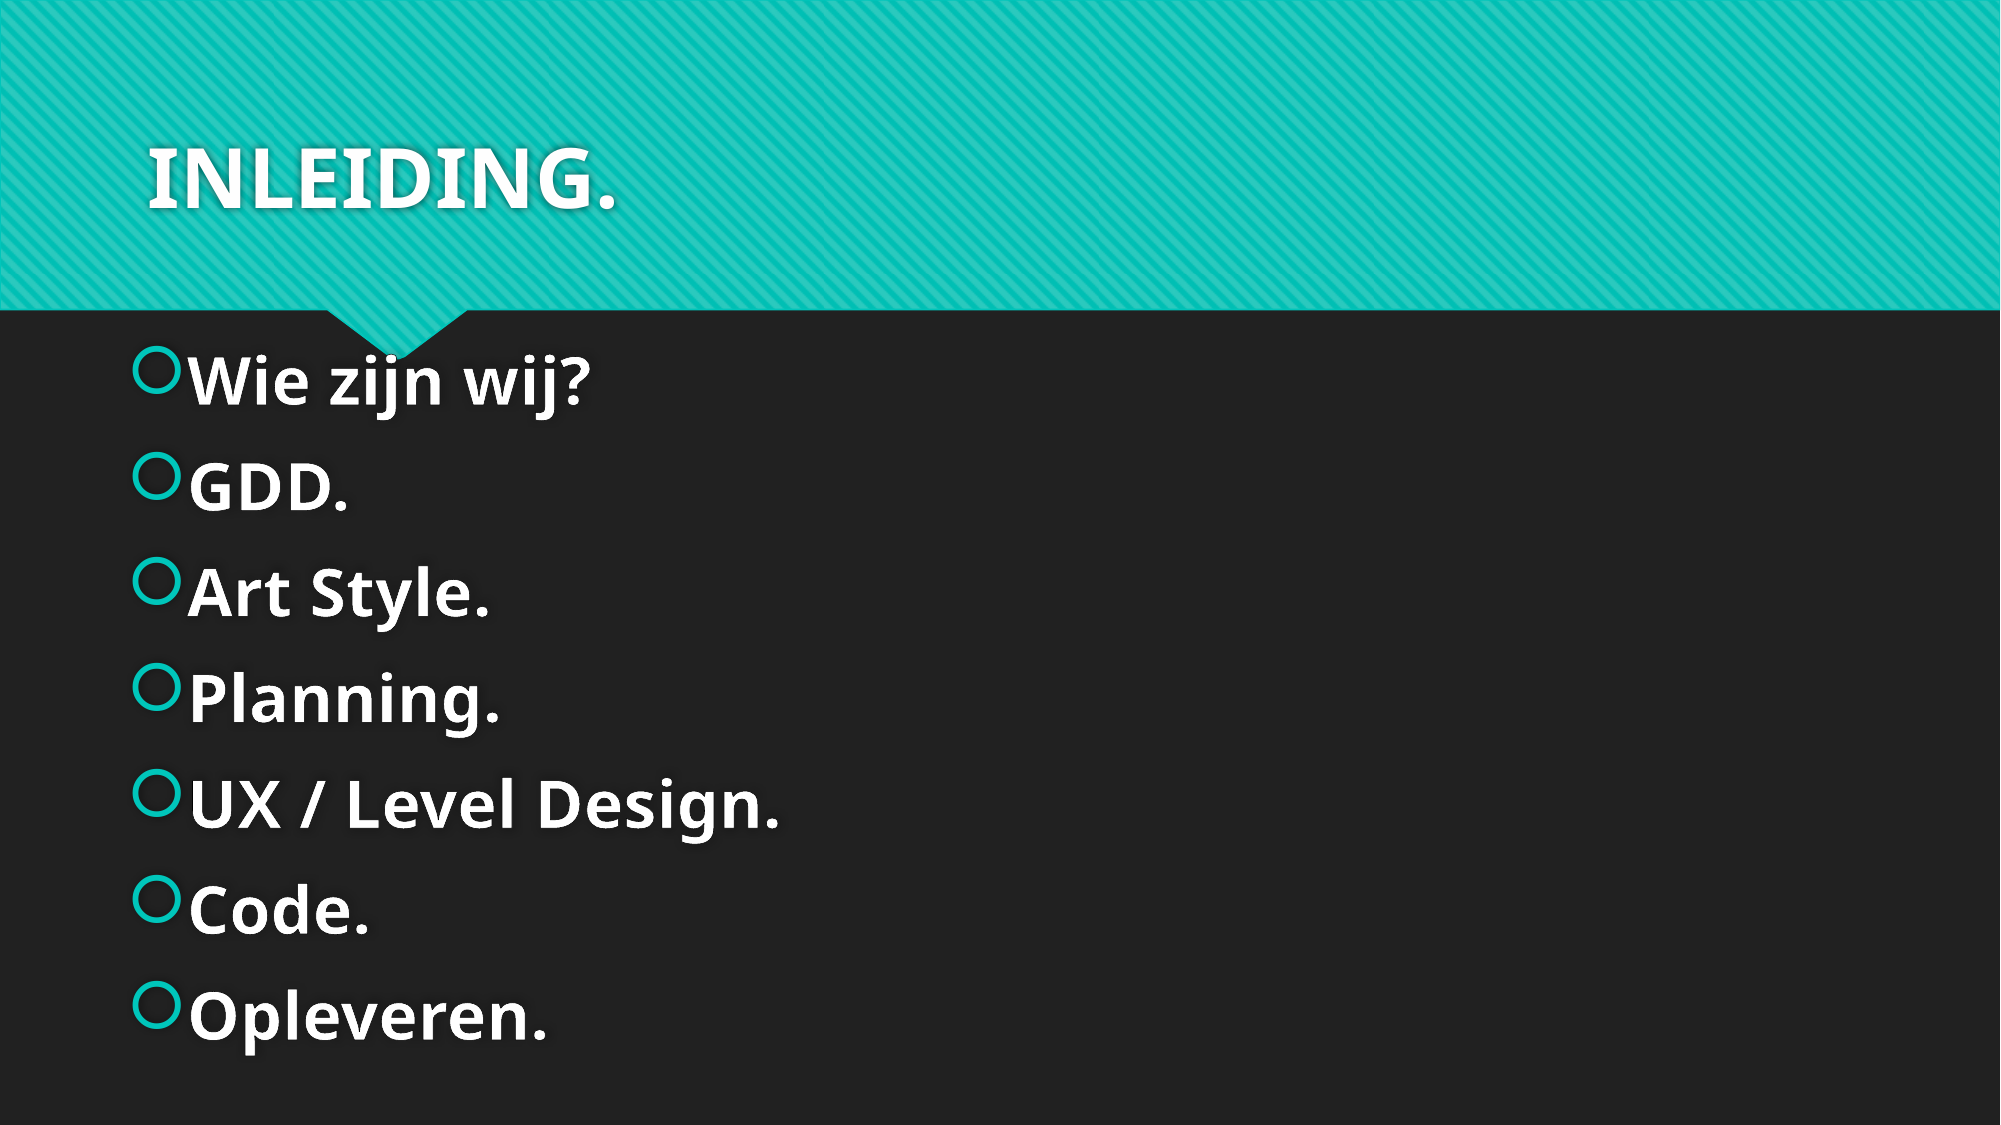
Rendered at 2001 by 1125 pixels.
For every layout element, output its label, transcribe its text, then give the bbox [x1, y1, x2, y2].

list Wie zijn wij? GDD. Art Style. Planning. UX / Level Design. Code. Opleveren. [112, 396, 1775, 995]
title INLEIDING. [132, 73, 1868, 233]
